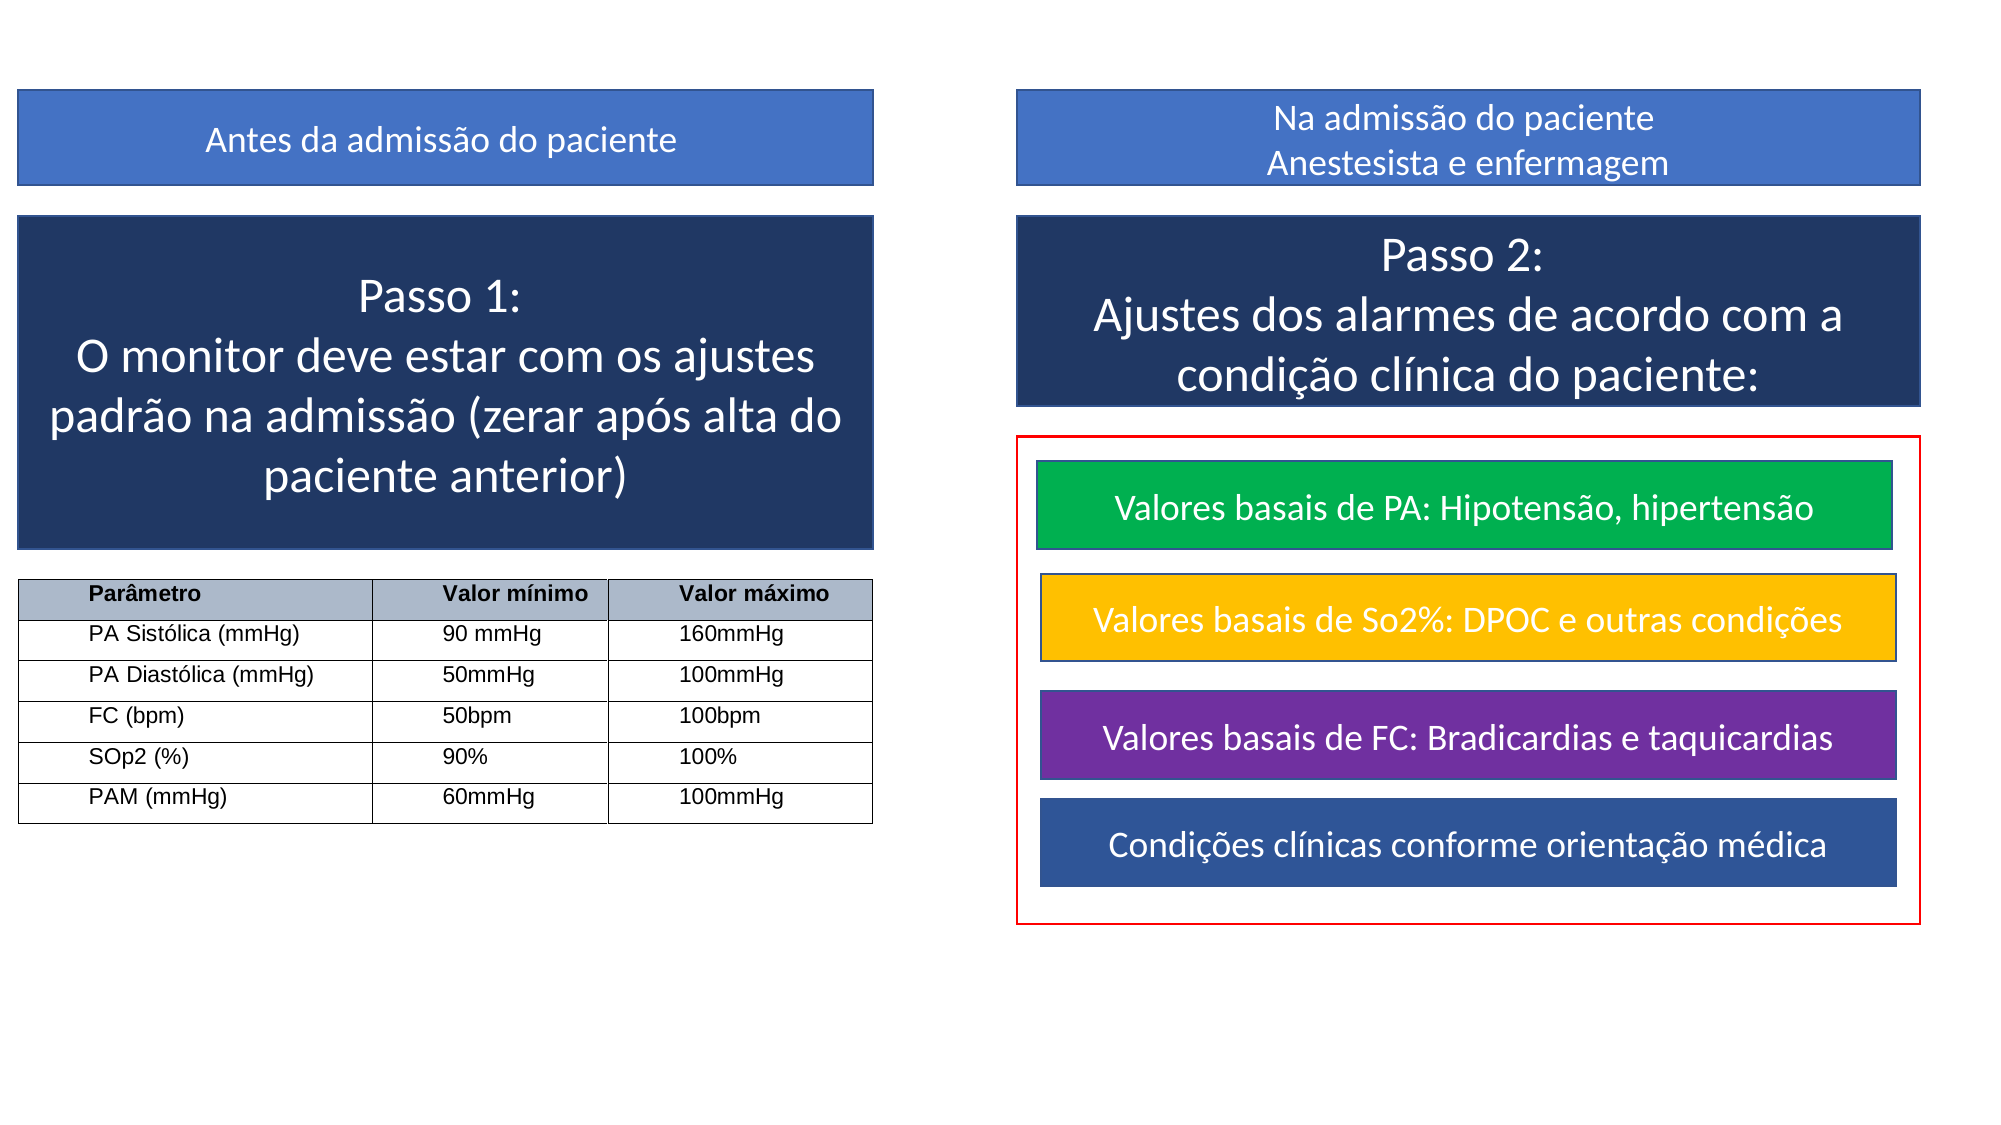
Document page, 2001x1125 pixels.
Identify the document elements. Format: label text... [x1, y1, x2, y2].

text_box Antes da admissão do paciente [17, 89, 874, 186]
text_box Condições clínicas conforme orientação médica [1040, 798, 1897, 887]
picture [0, 578, 971, 872]
text_box Passo 1: O monitor deve estar com os ajustes padrão na admissão (zerar após alta do paciente anterior) [17, 215, 874, 550]
text_box Na admissão do paciente Anestesista e enfermagem [1016, 89, 1921, 186]
text_box Passo 2: Ajustes dos alarmes de acordo com a condição clínica do paciente: [1016, 215, 1921, 407]
text_box [1016, 435, 1921, 925]
